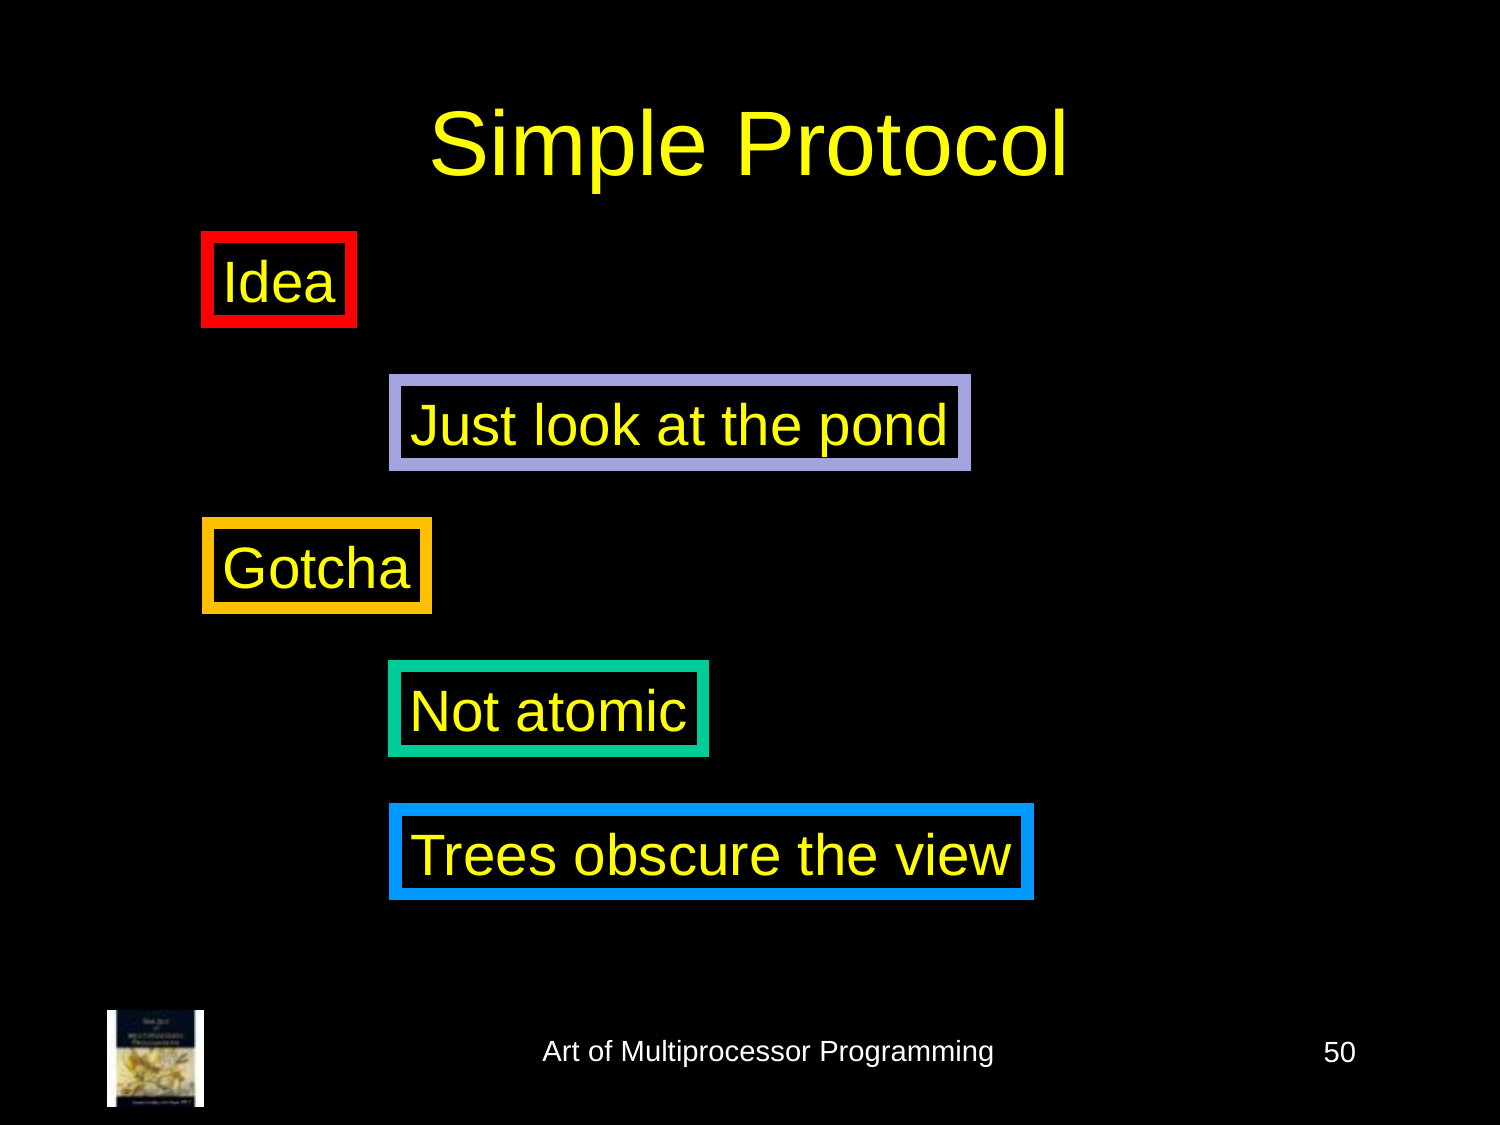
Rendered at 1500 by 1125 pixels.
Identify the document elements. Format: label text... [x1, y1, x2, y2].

text_box Just look at the pond [395, 379, 965, 465]
footer Art of Multiprocessor Programming [512, 1024, 1026, 1103]
text_box 50 [1058, 1025, 1371, 1101]
title Simple Protocol [75, 45, 1425, 233]
text_box Not atomic [394, 666, 703, 751]
text_box Idea [207, 236, 352, 322]
picture [107, 1010, 204, 1107]
text_box Trees obscure the view [395, 809, 1028, 894]
text_box Gotcha [208, 523, 427, 608]
